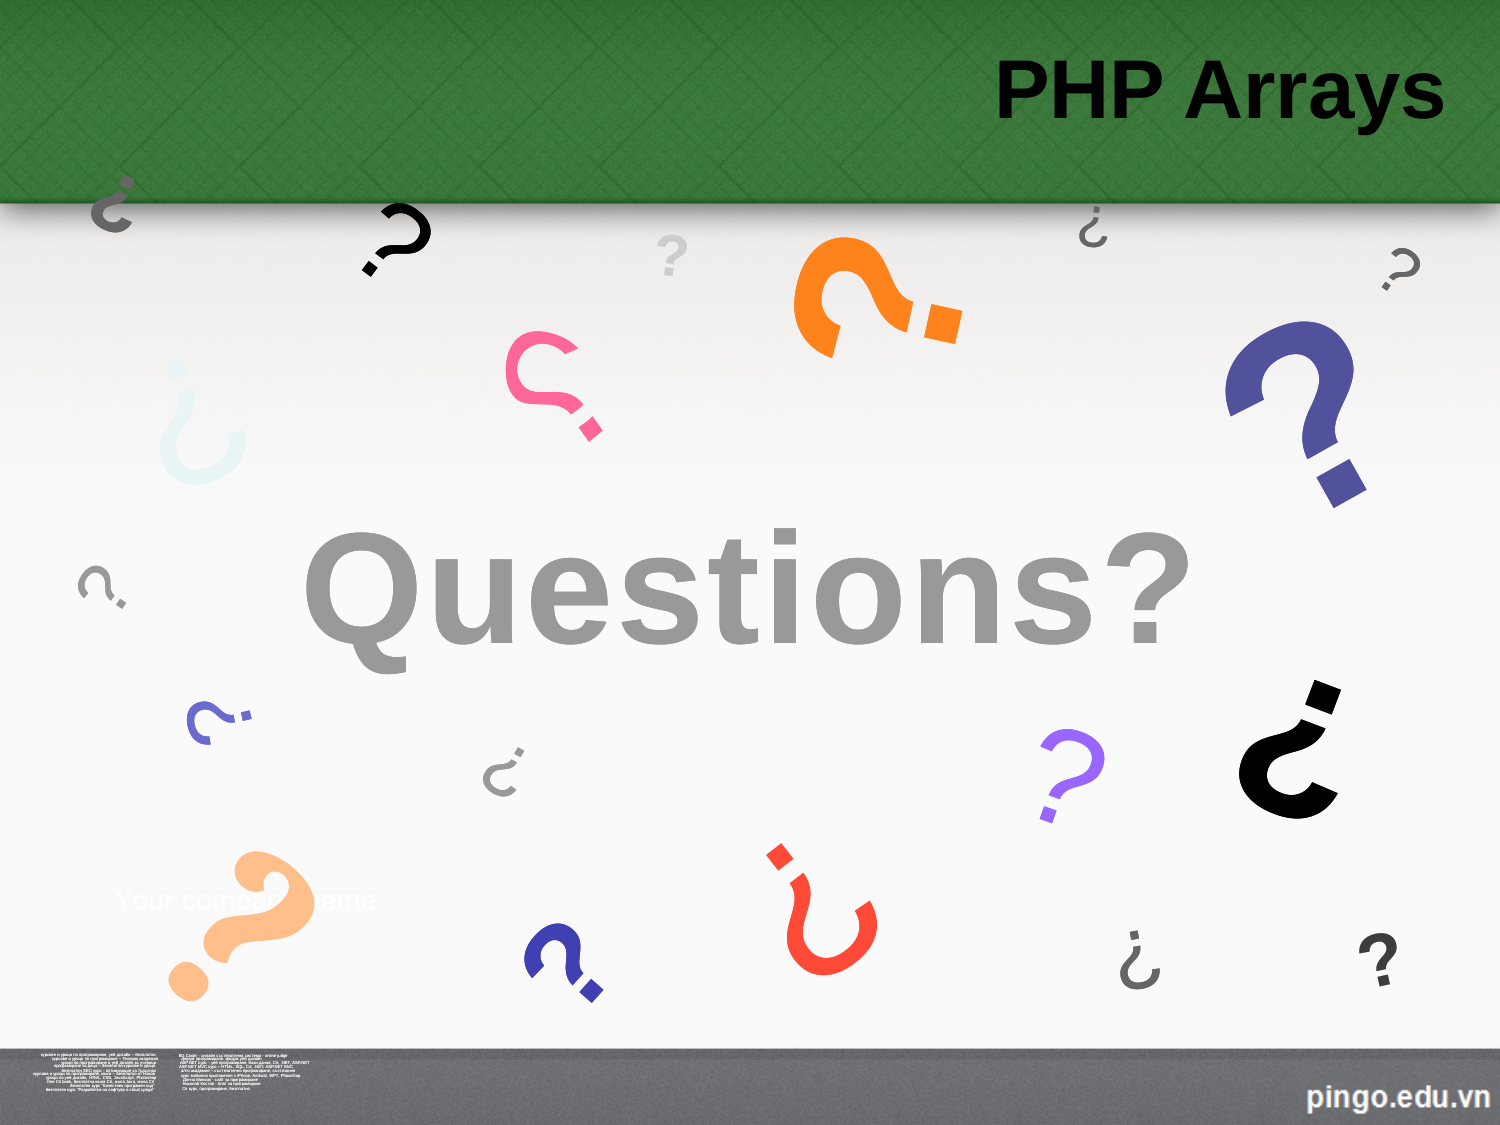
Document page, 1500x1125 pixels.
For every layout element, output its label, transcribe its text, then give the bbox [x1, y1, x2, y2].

picture [0, 0, 1500, 1125]
title PHP Arrays [299, 24, 1463, 163]
